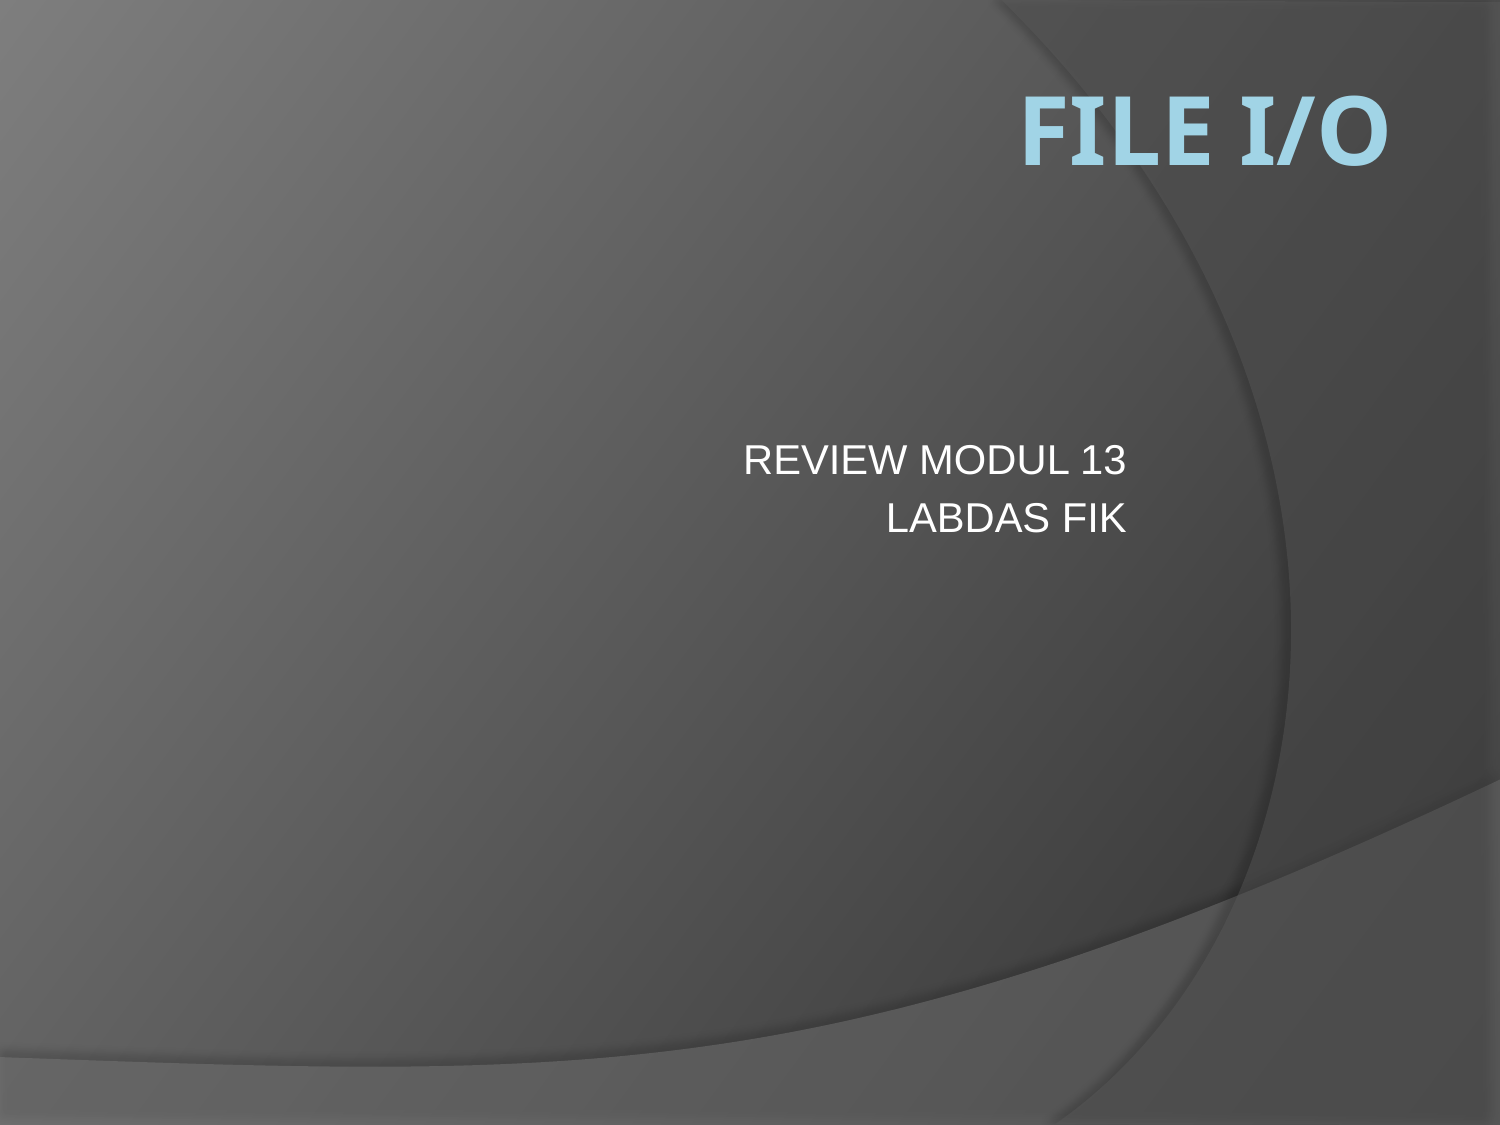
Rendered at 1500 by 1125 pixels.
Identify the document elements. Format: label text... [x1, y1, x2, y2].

subtitle REVIEW MODUL 13 LABDAS FIK [71, 253, 1134, 541]
title File I/O [125, 62, 1400, 304]
